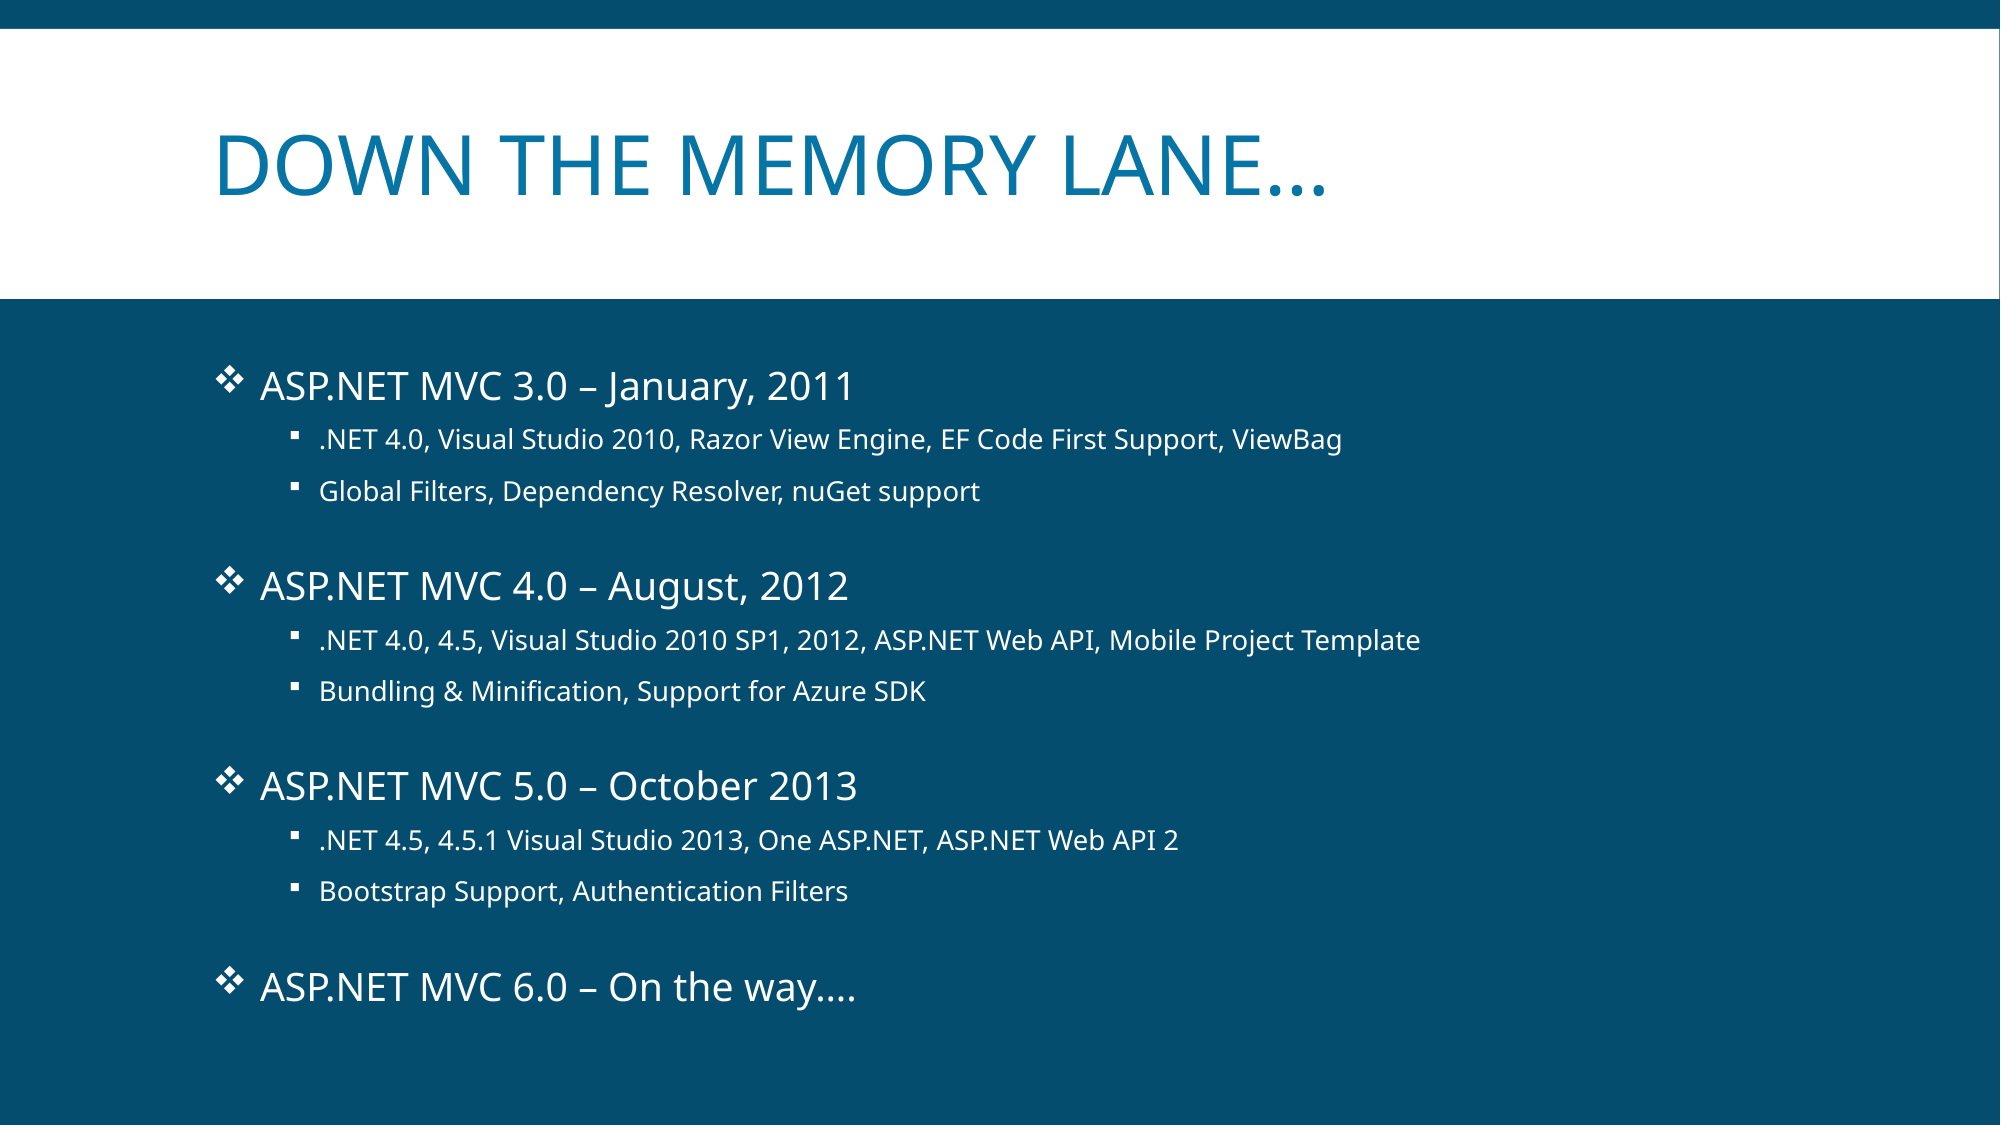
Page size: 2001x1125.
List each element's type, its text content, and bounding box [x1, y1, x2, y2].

title Down the memory lane… [197, 46, 1803, 295]
list ASP.NET MVC 3.0 – January, 2011 .NET 4.0, Visual Studio 2010, Razor View Engine, EF Code First Support, ViewBag Global Filters, Dependency Resolver, nuGet support ASP.NET MVC 4.0 – August, 2012 .NET 4.0, 4.5, Visual Studio 2010 SP1, 2012, ASP.NET Web API, Mobile Project Template Bundling & Minification, Support for Azure SDK ASP.NET MVC 5.0 – October 2013 .NET 4.5, 4.5.1 Visual Studio 2013, One ASP.NET, ASP.NET Web API 2 Bootstrap Support, Authentication Filters ASP.NET MVC 6.0 – On the way…. [197, 329, 1803, 1020]
